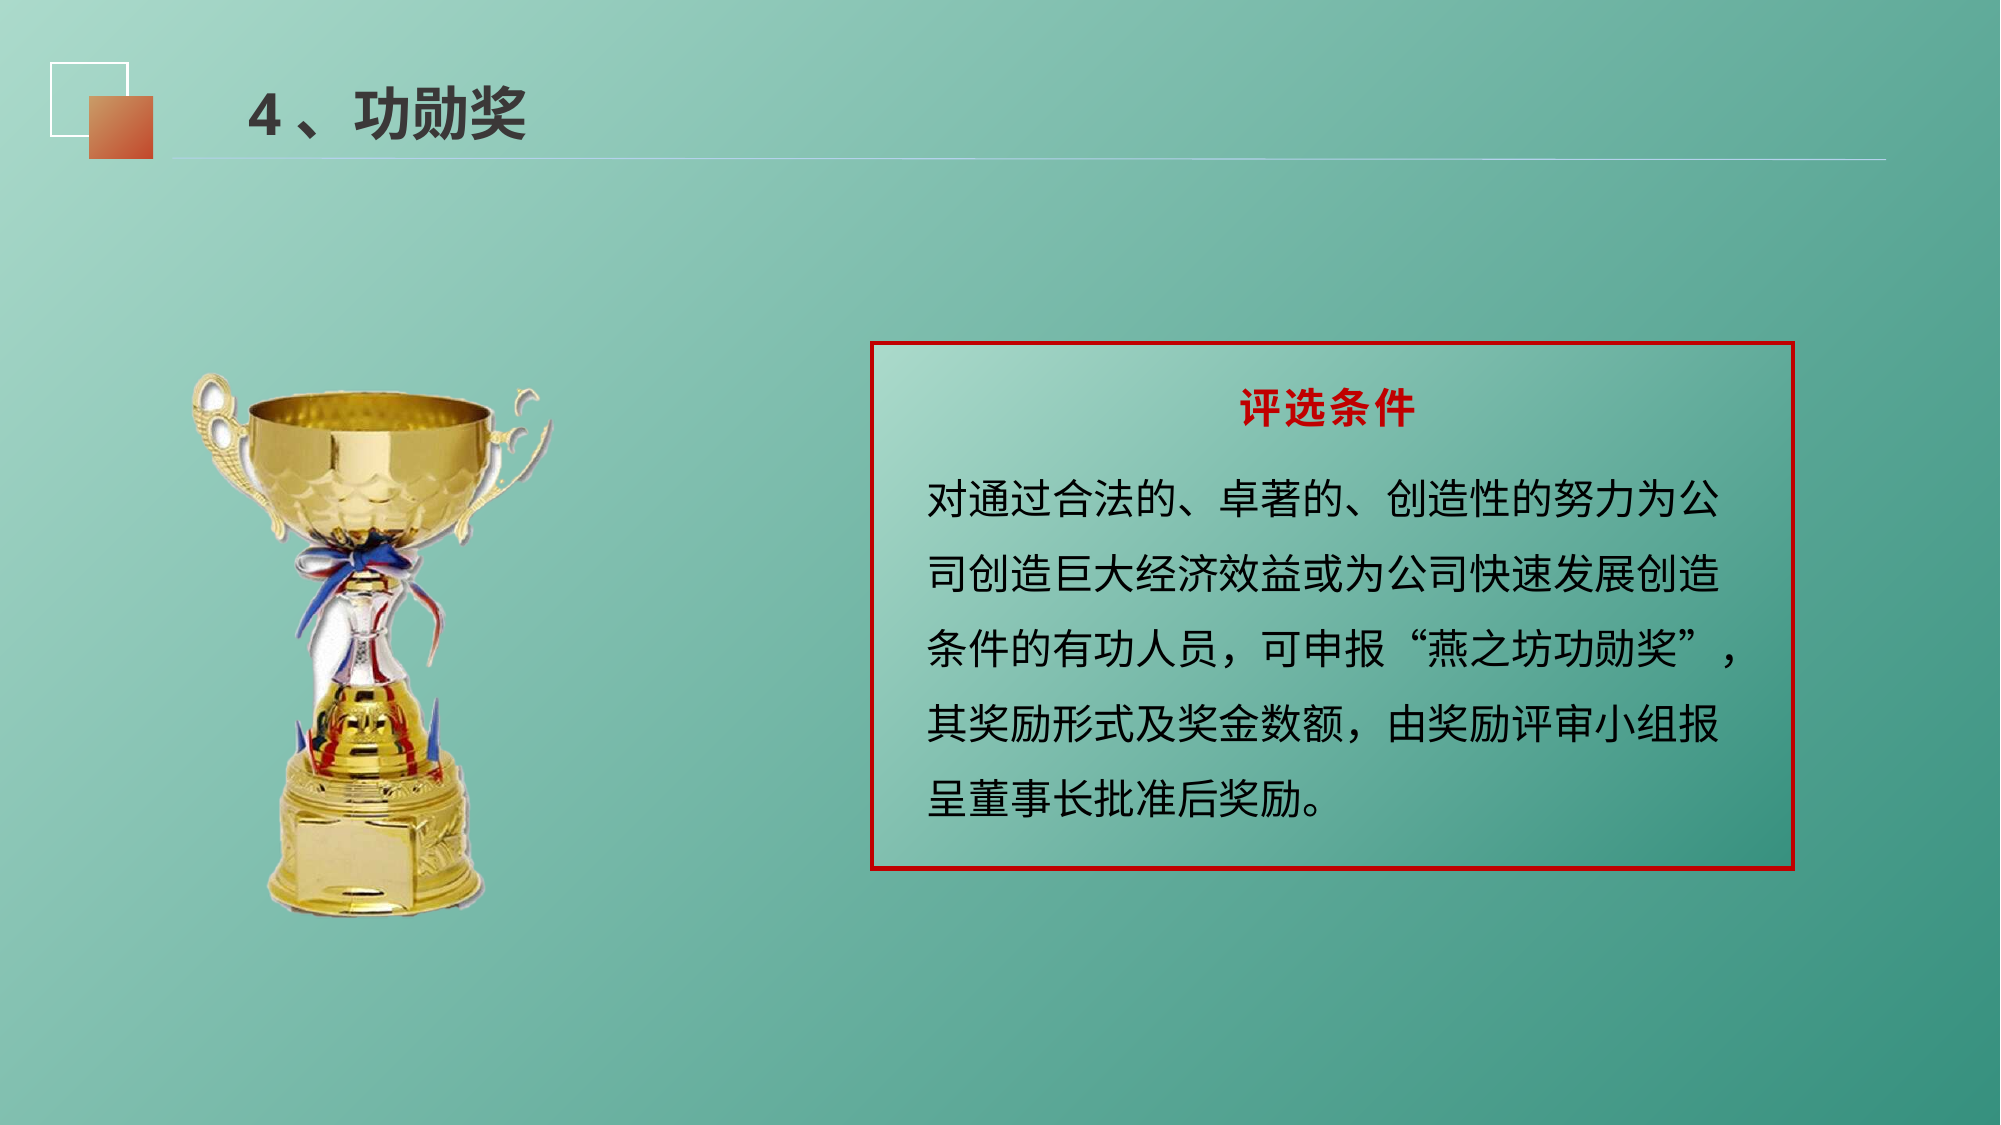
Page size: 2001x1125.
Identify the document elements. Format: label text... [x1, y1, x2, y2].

text_box 4、功勋奖 [233, 69, 984, 155]
picture [190, 371, 555, 919]
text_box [871, 343, 1793, 869]
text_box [50, 62, 154, 159]
